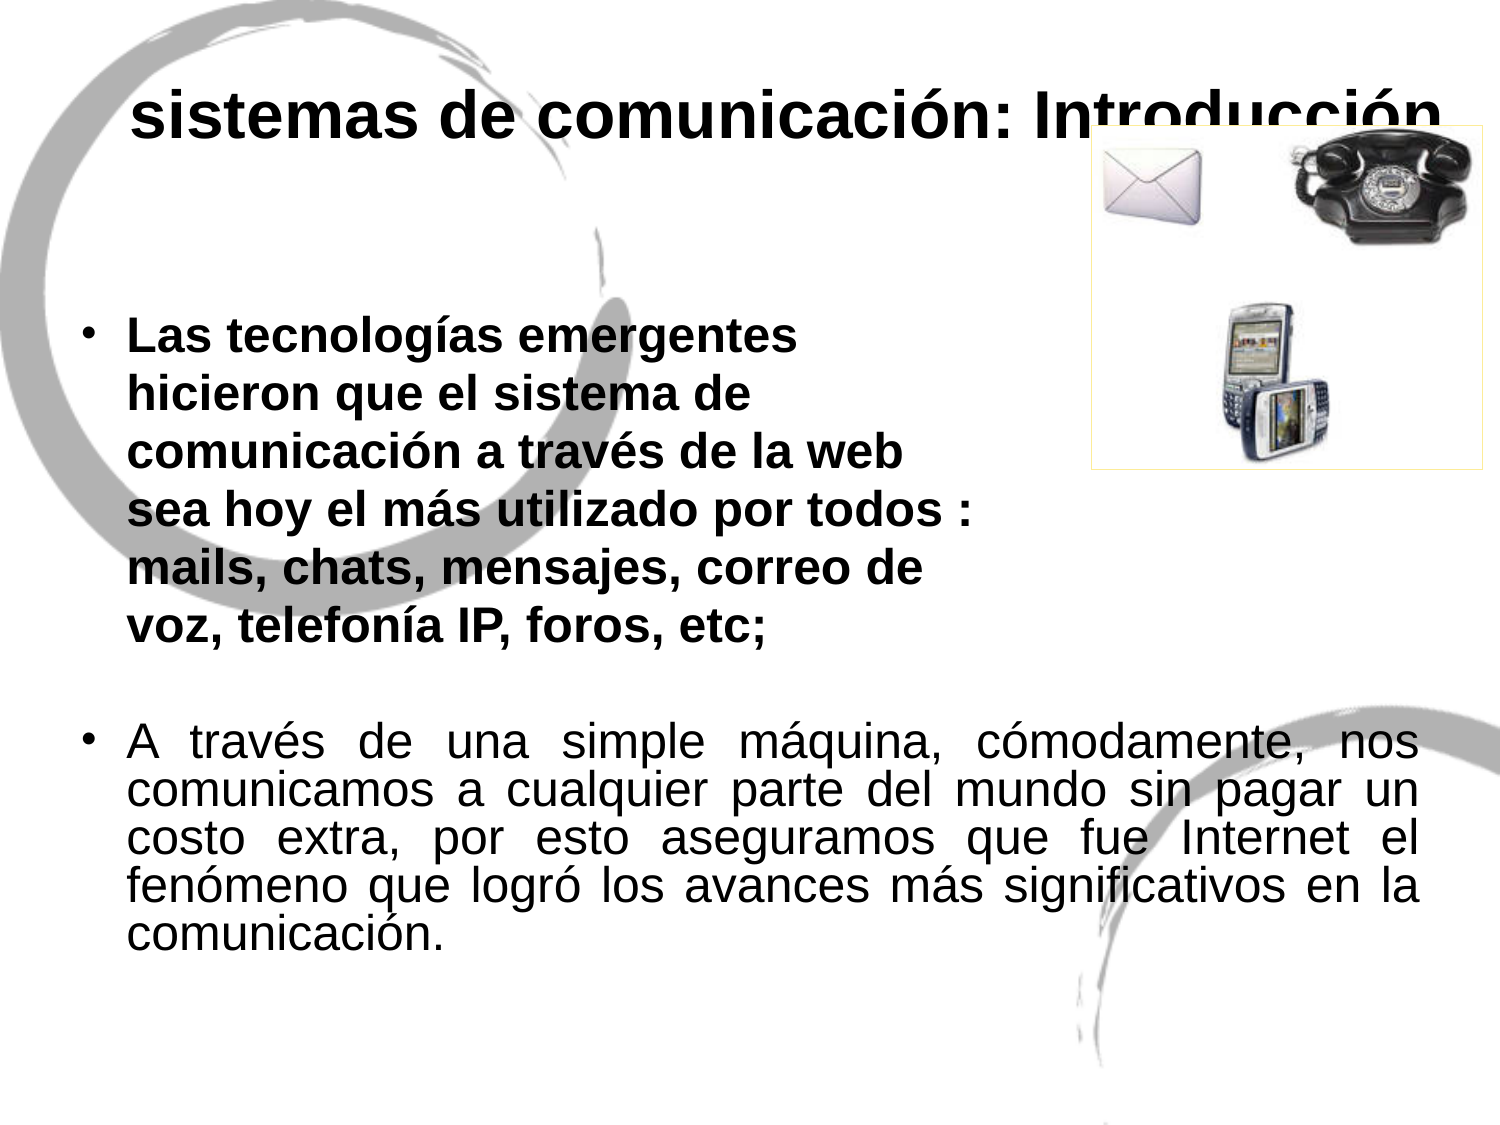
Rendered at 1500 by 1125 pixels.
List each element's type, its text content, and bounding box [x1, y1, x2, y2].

list Las tecnologías emergentes hicieron que el sistema de comunicación a través de la web sea hoy el más utilizado por todos : mails, chats, mensajes, correo de voz, telefonía IP, foros, etc; A través de una simple máquina, cómodamente, nos comunicamos a cualquier parte del mundo sin pagar un costo extra, por esto aseguramos que fue Internet el fenómeno que logró los avances más significativos en la comunicación. [64, 306, 1436, 1125]
picture [0, 0, 1500, 1125]
title sistemas de comunicación: Introducción [74, 42, 1500, 181]
